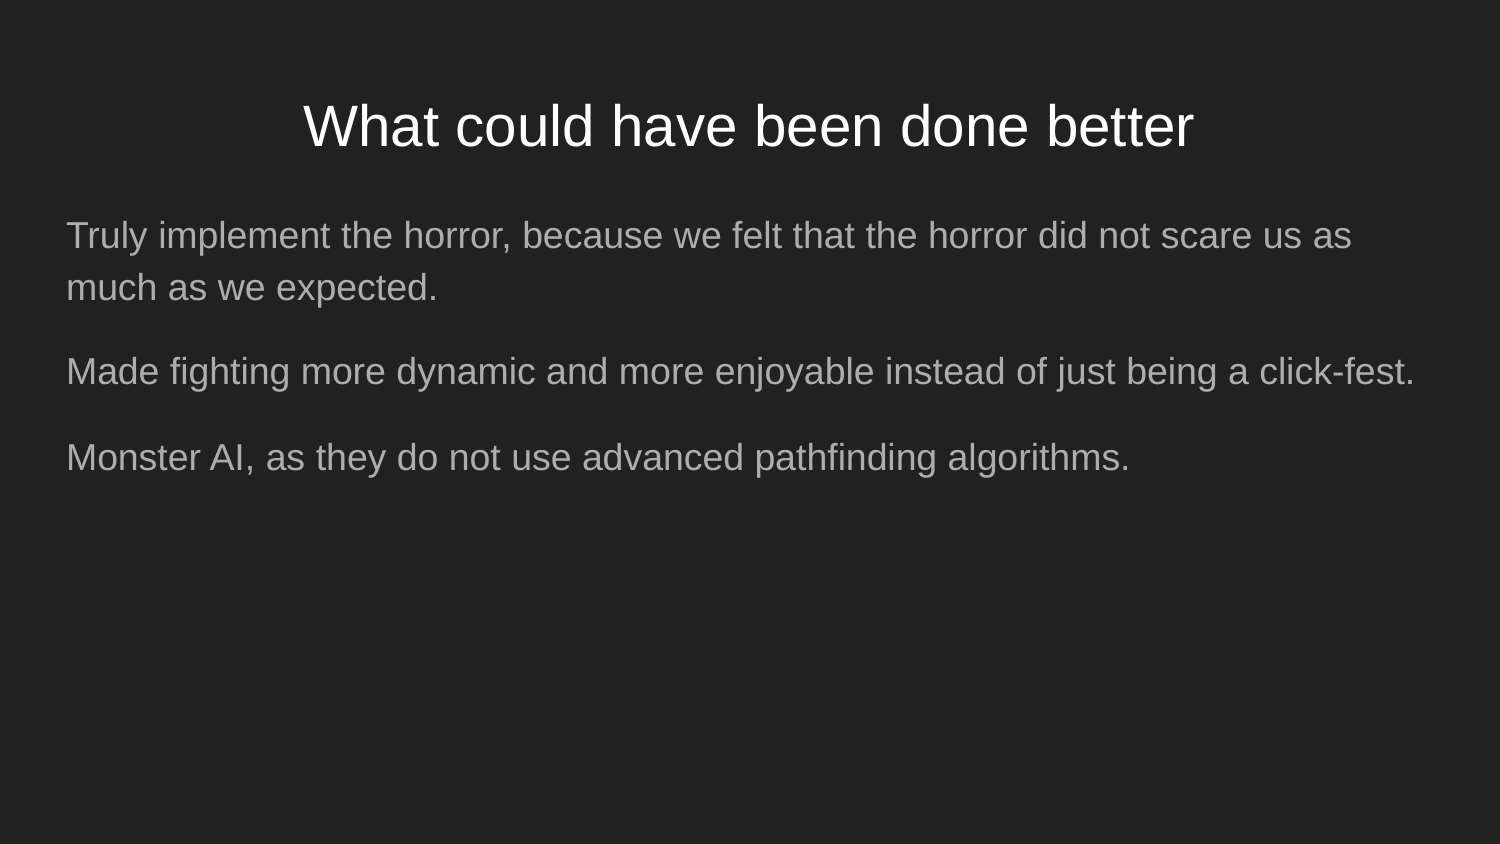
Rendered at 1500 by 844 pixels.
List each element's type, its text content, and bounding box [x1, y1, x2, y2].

title What could have been done better [51, 72, 1449, 167]
list Truly implement the horror, because we felt that the horror did not scare us as much as we expected. Made fighting more dynamic and more enjoyable instead of just being a click-fest. Monster AI, as they do not use advanced pathfinding algorithms. [51, 189, 1449, 750]
